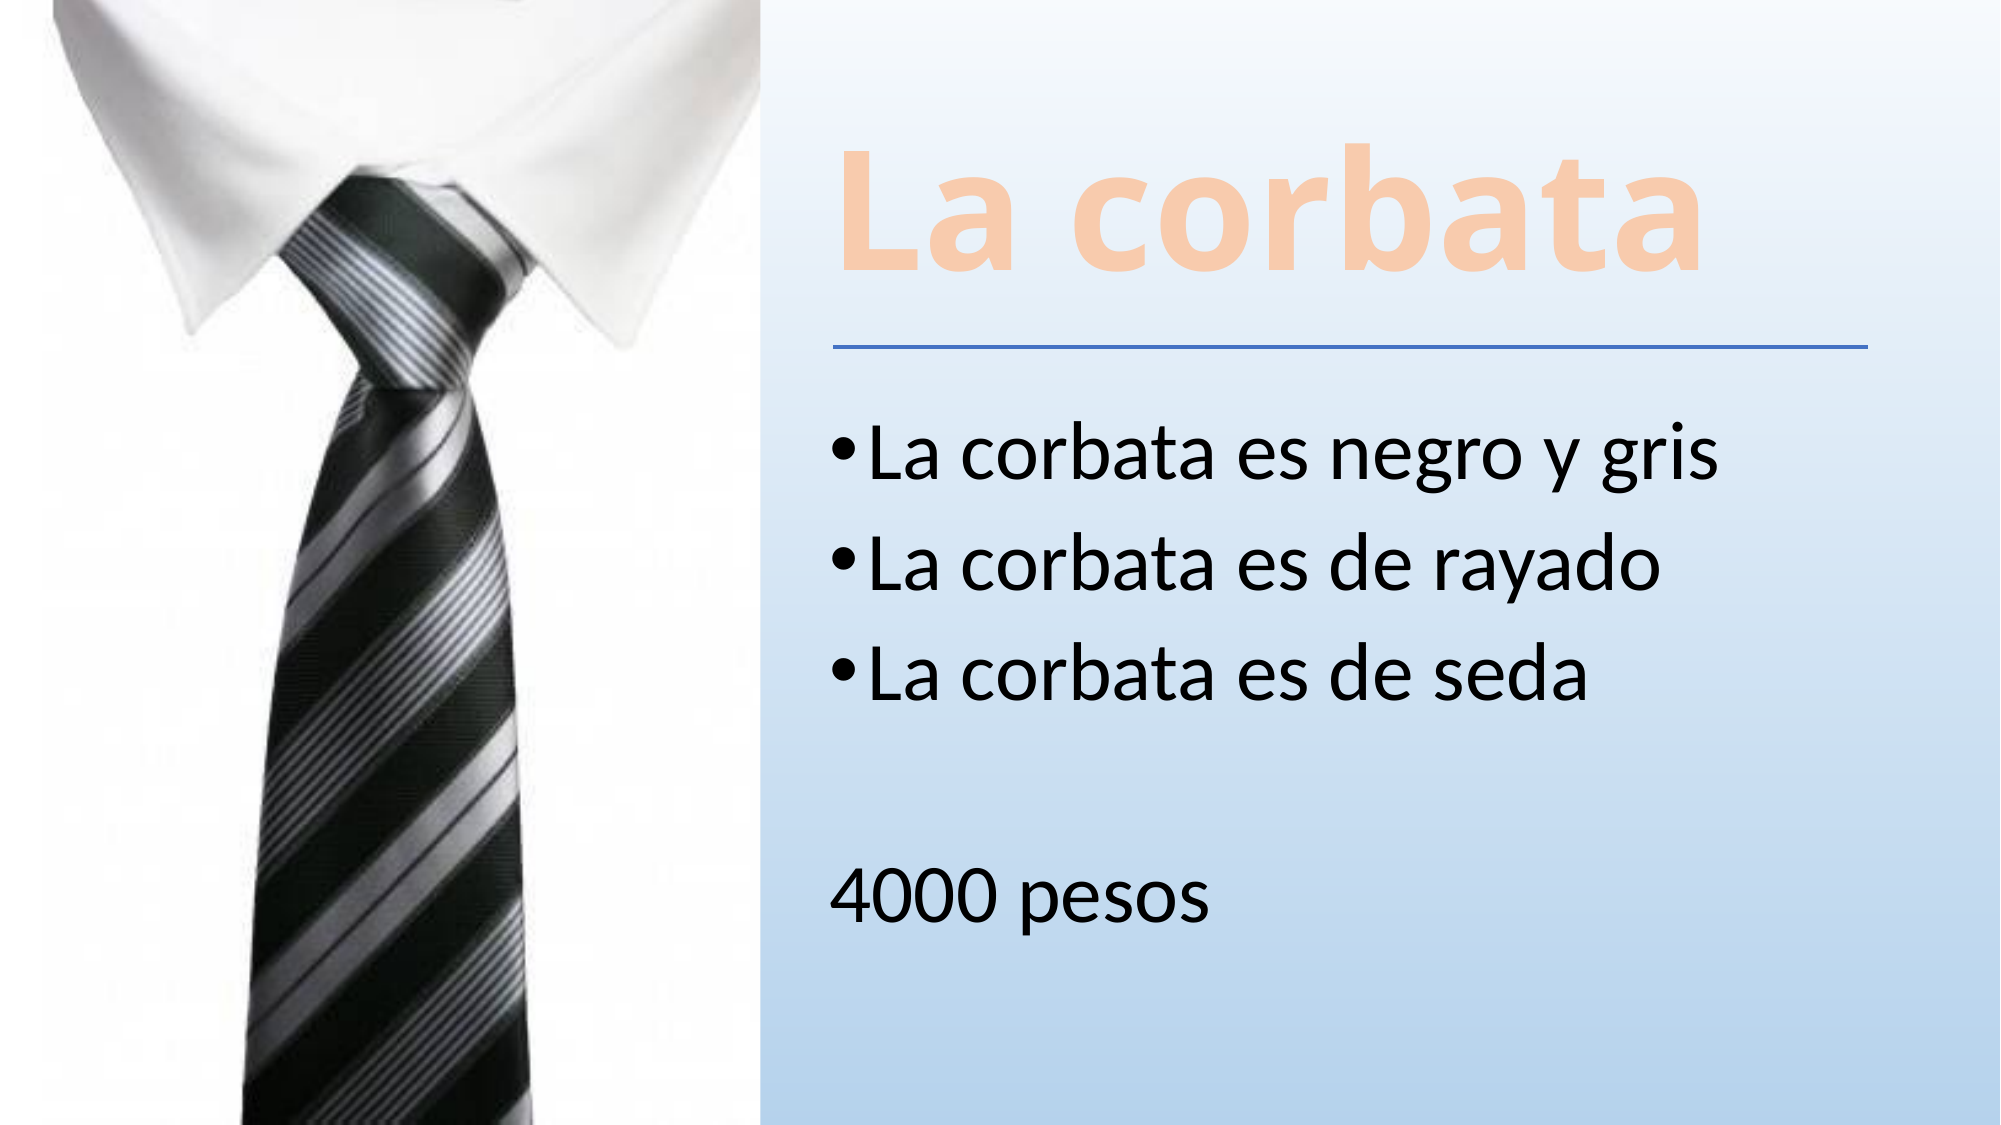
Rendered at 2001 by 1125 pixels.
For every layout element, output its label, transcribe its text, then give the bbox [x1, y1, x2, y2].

title La corbata [814, 103, 1895, 315]
list La corbata es negro y gris La corbata es de rayado La corbata es de seda 4000 pesos [814, 399, 1895, 1021]
picture [0, 0, 761, 1125]
